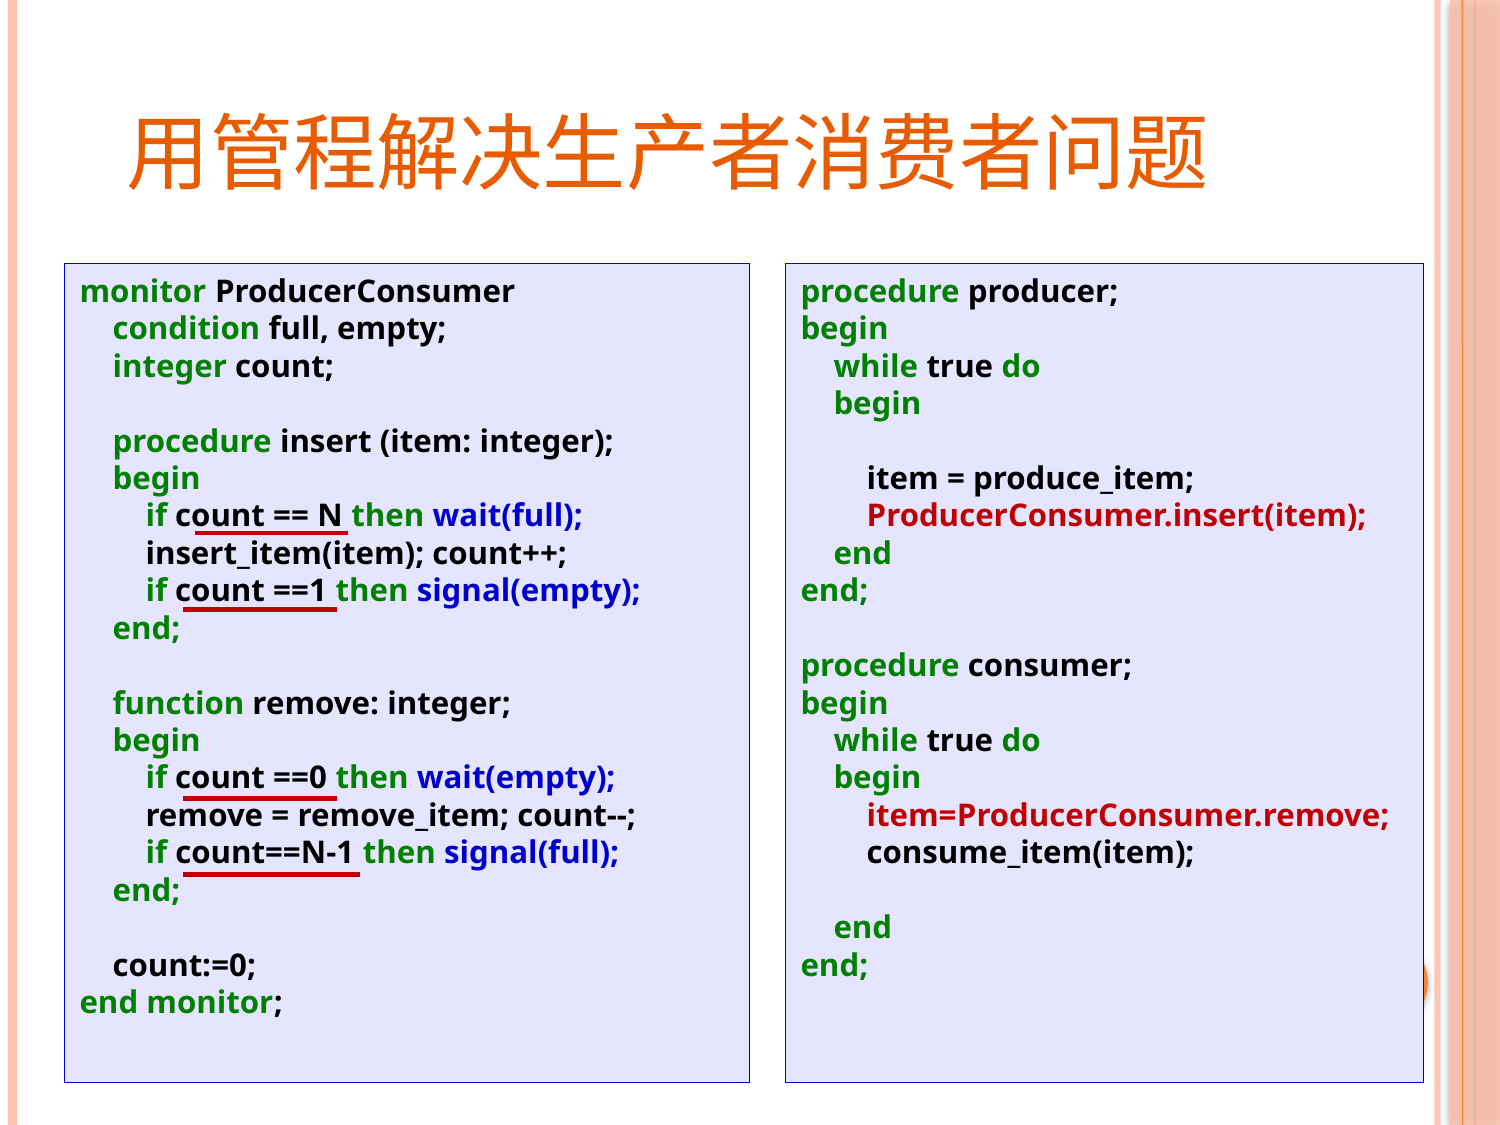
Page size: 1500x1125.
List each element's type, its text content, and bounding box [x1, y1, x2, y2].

list procedure producer; begin while true do begin item = produce_item; ProducerConsumer.insert(item); end end; procedure consumer; begin while true do begin item=ProducerConsumer.remove; consume_item(item); end end; [785, 263, 1424, 1083]
title 用管程解决生产者消费者问题 [112, 56, 1463, 209]
list monitor ProducerConsumer condition full, empty; integer count; procedure insert (item: integer); begin if count == N then wait(full); insert_item(item); count++; if count ==1 then signal(empty); end; function remove: integer; begin if count ==0 then wait(empty); remove = remove_item; count--; if count==N-1 then signal(full); end; count:=0; end monitor; [64, 263, 750, 1083]
